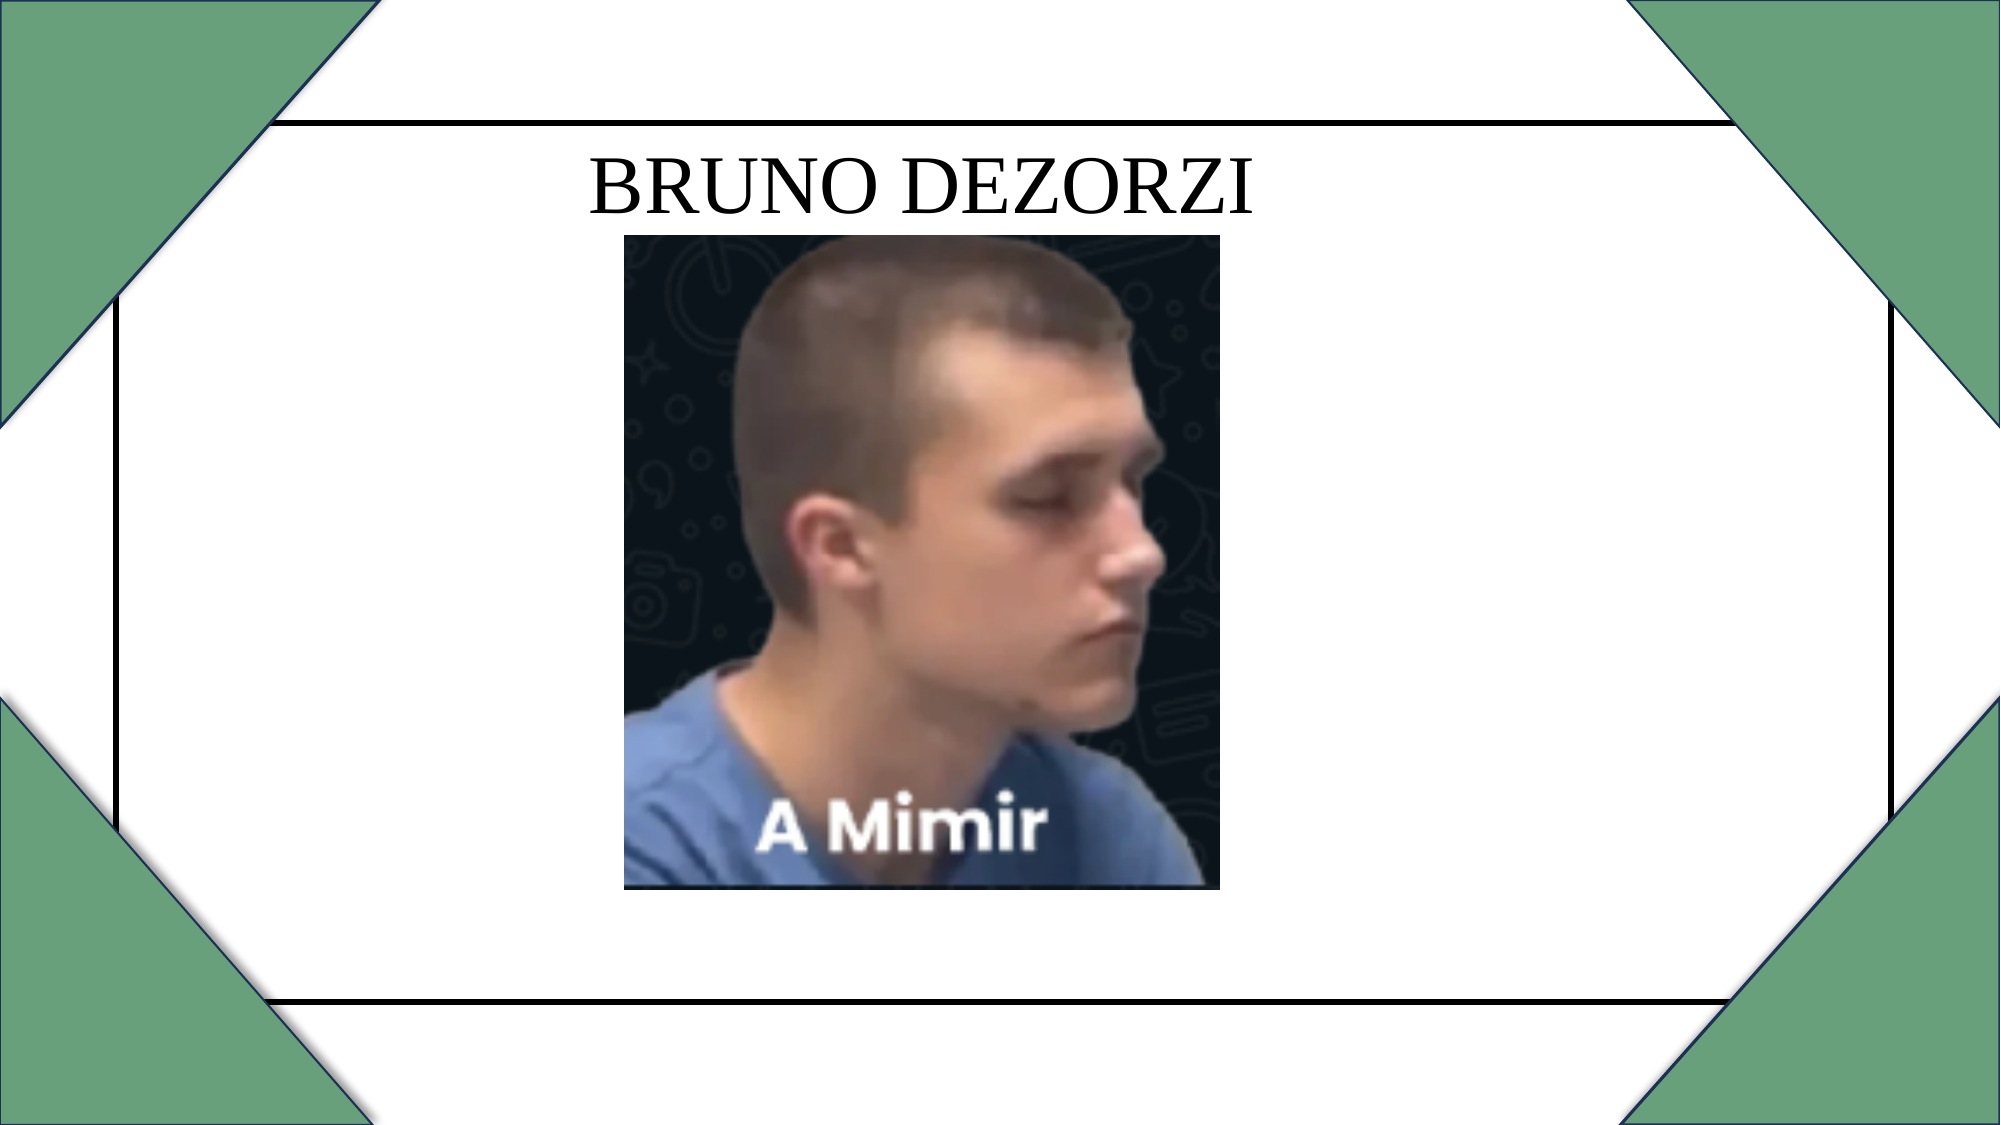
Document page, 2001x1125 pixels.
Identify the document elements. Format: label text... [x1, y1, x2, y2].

text_box [115, 122, 1891, 1003]
text_box BRUNO DEZORZI [407, 122, 1438, 238]
text_box [1625, 0, 2000, 429]
text_box [0, 0, 381, 429]
text_box [1618, 696, 2000, 1125]
picture [624, 235, 1220, 890]
text_box [0, 696, 375, 1125]
